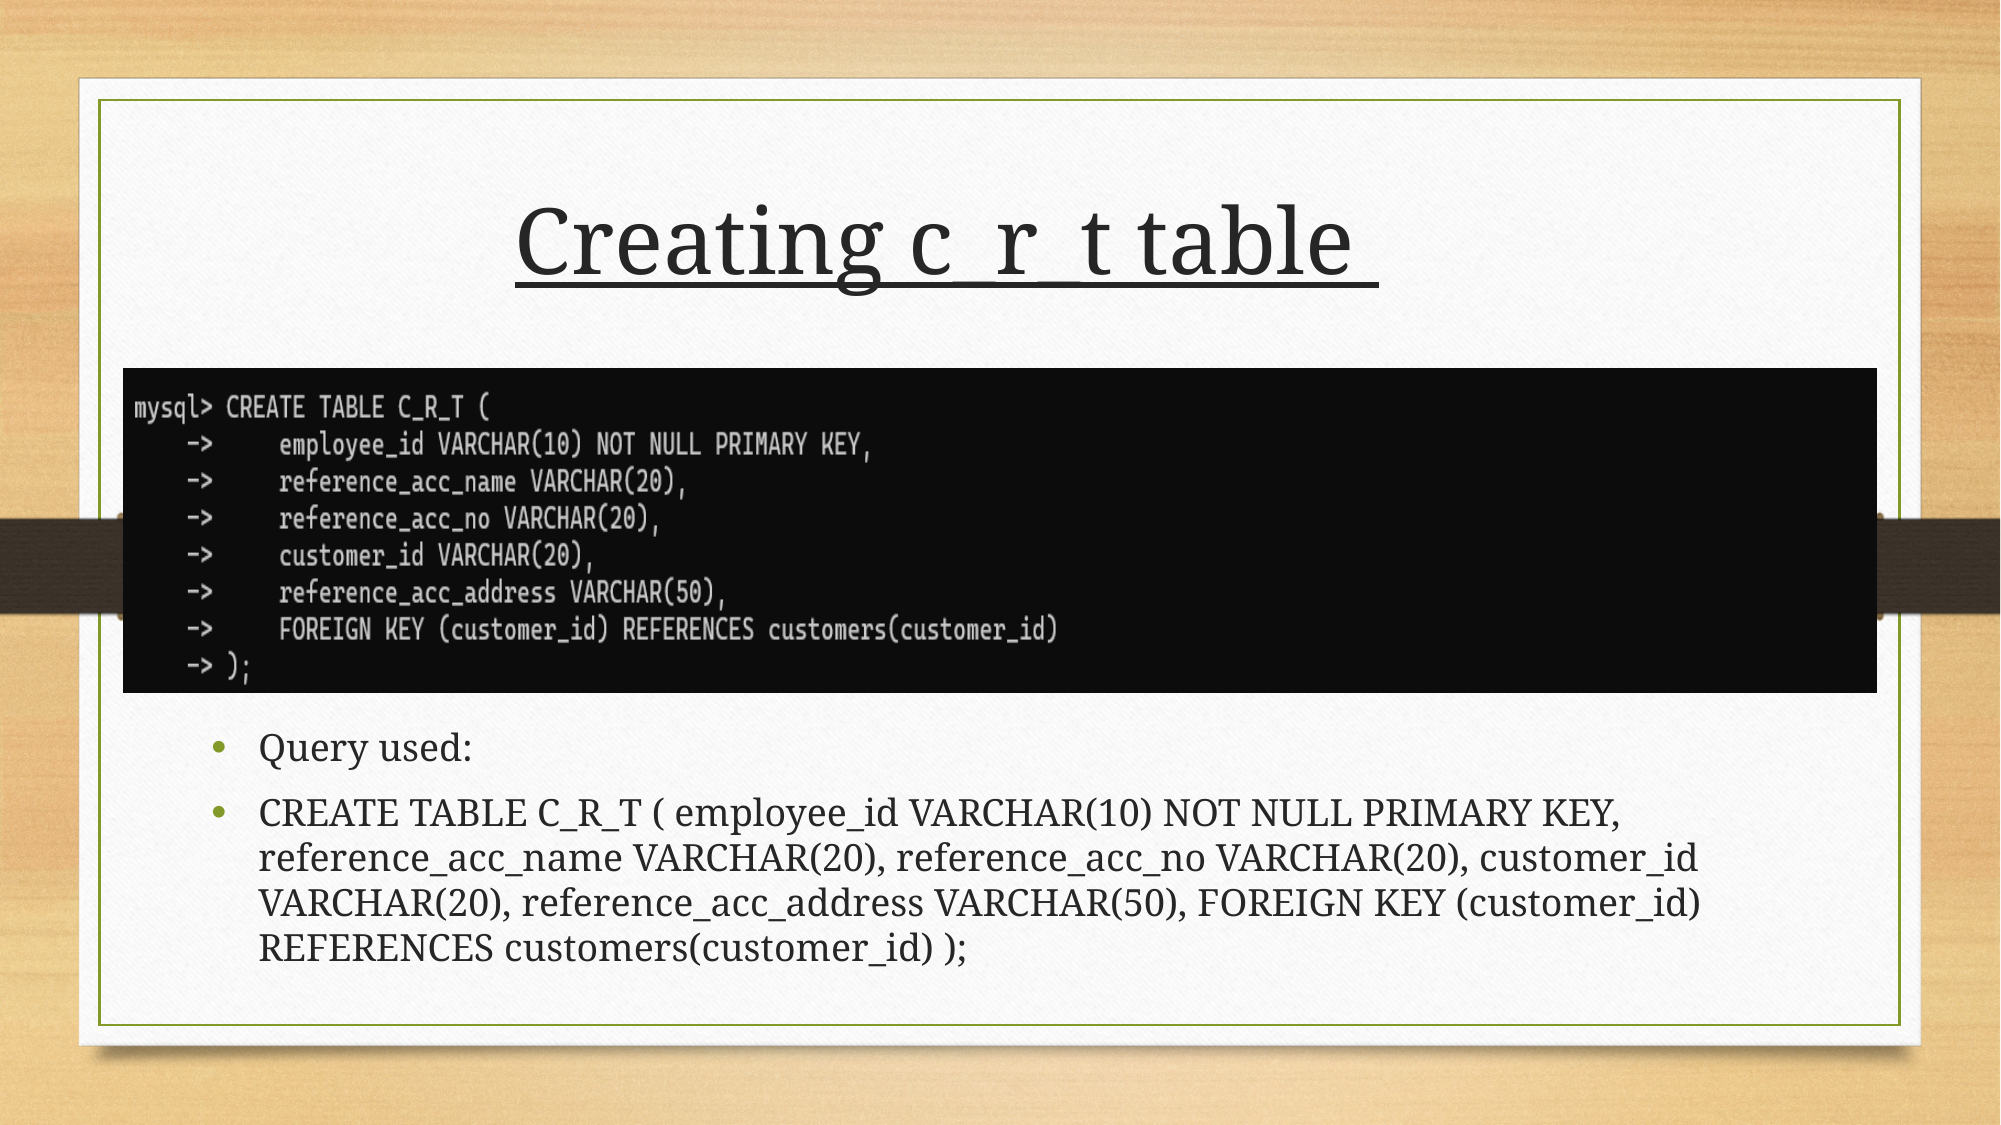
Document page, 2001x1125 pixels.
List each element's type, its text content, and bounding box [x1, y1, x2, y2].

picture [0, 0, 2001, 1125]
list Query used: CREATE TABLE C_R_T ( employee_id VARCHAR(10) NOT NULL PRIMARY KEY, reference_acc_name VARCHAR(20), reference_acc_no VARCHAR(20), customer_id VARCHAR(20), reference_acc_address VARCHAR(50), FOREIGN KEY (customer_id) REFERENCES customers(customer_id) ); [196, 716, 1772, 1125]
title Creating c_r_t table [159, 131, 1735, 346]
